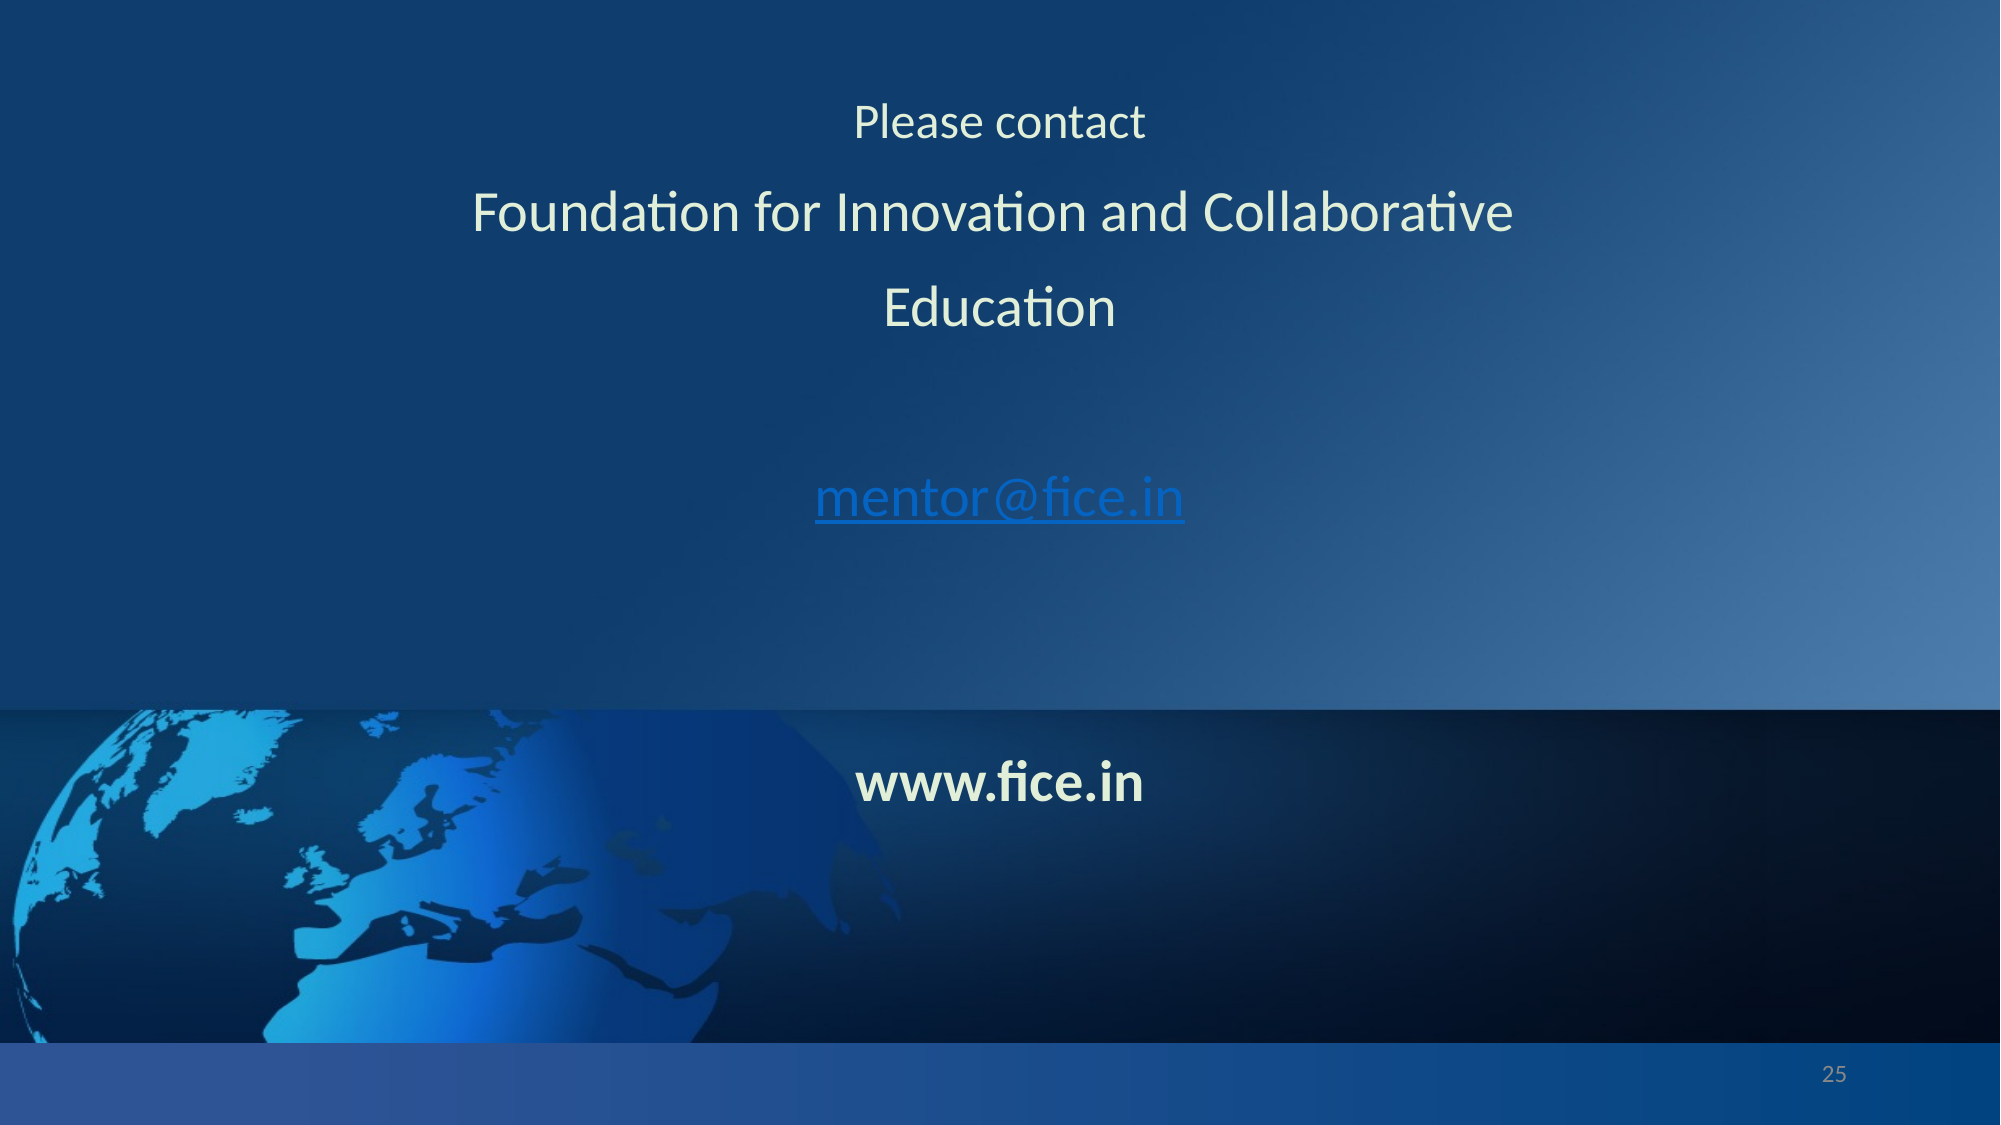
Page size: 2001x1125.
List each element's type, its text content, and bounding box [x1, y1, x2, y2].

text_box Please contact Foundation for Innovation and Collaborative Education mentor@fice.in www.fice.in [0, 0, 2000, 1043]
slide_number 25 [1412, 1043, 1863, 1103]
